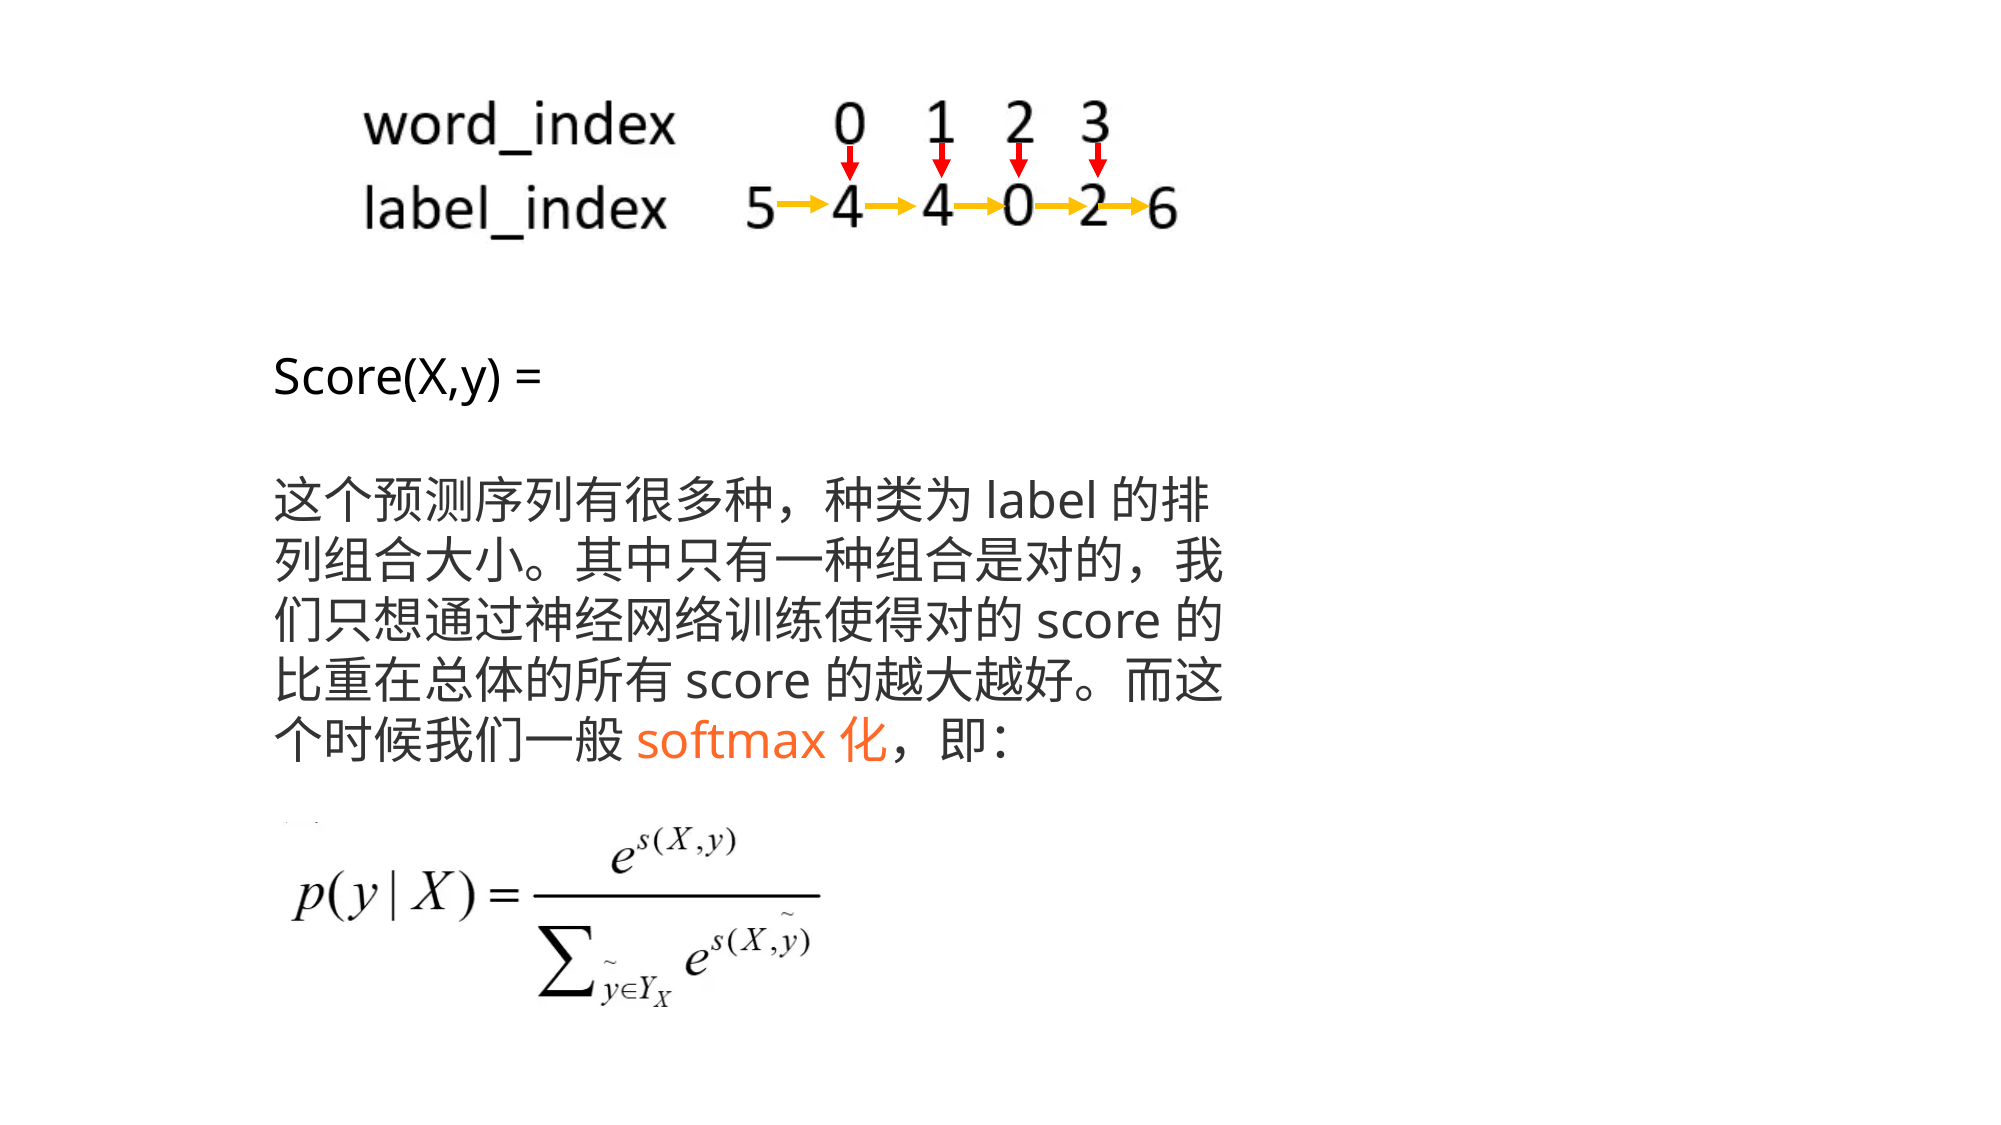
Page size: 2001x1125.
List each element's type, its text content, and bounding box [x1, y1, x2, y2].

picture [266, 822, 851, 1009]
picture [349, 82, 1226, 251]
text_box 这个预测序列有很多种，种类为label的排列组合大小。其中只有一种组合是对的，我们只想通过神经网络训练使得对的score的比重在总体的所有score的越大越好。而这个时候我们一般softmax化，即： [259, 460, 1260, 776]
